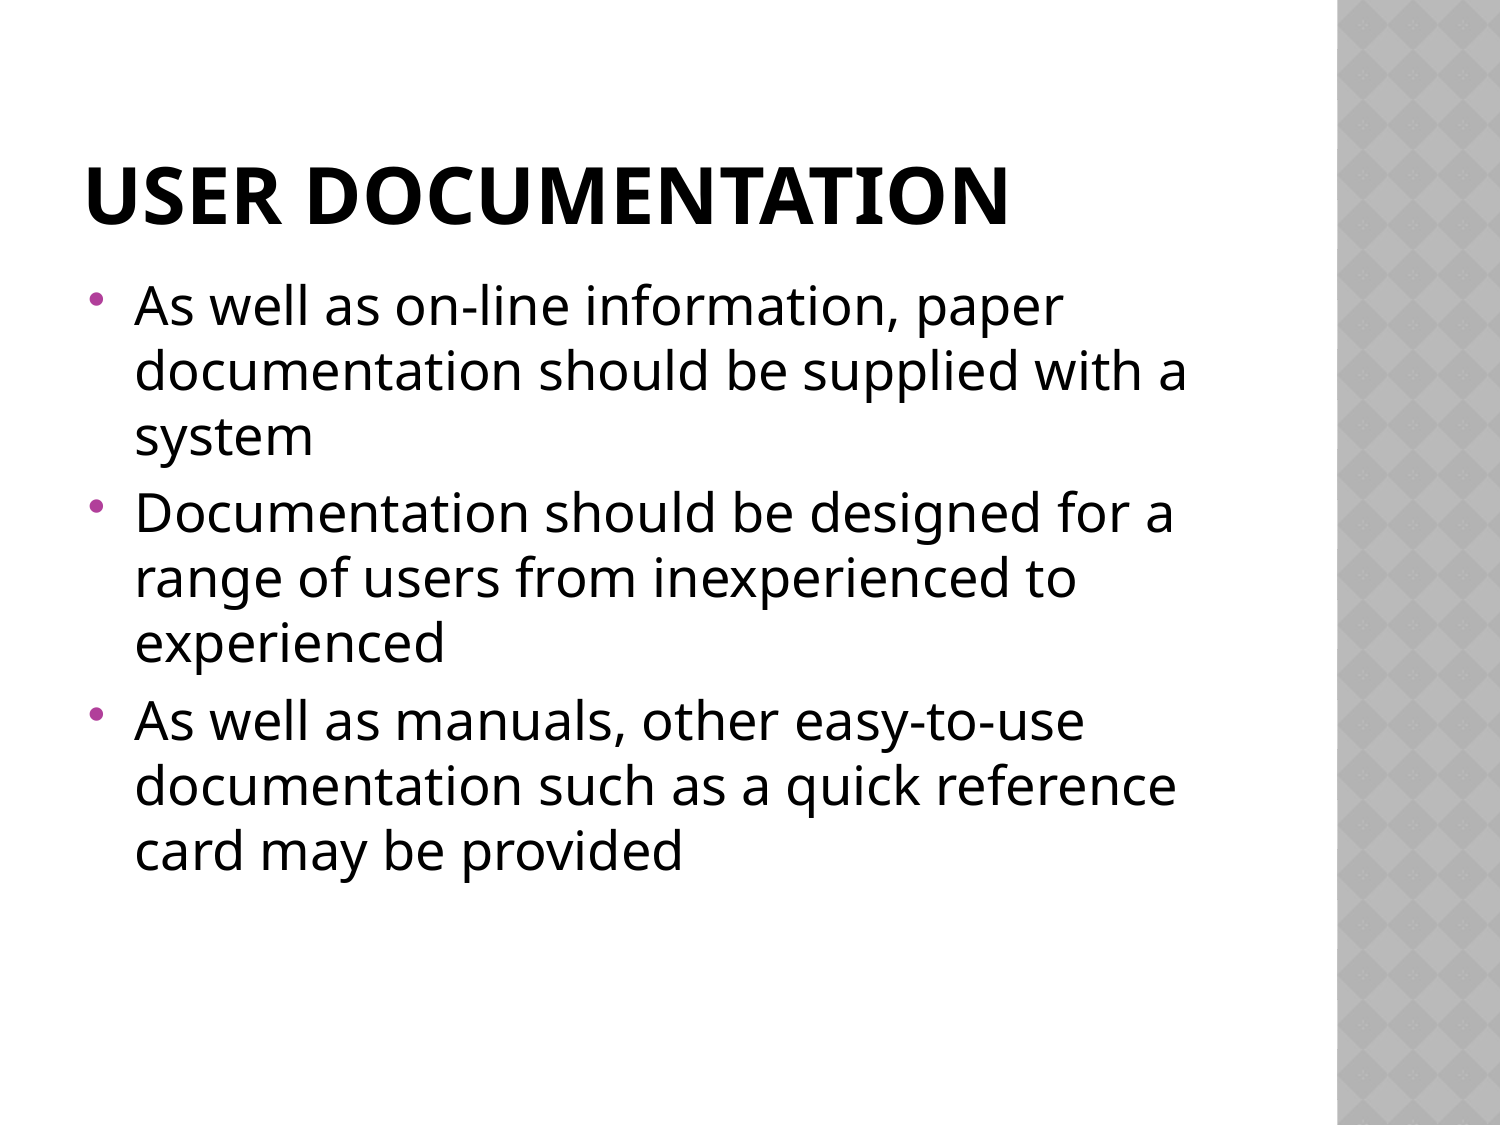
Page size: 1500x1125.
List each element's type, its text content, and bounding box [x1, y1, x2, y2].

list As well as on-line information, paper documentation should be supplied with a system Documentation should be designed for a range of users from inexperienced to experienced As well as manuals, other easy-to-use documentation such as a quick reference card may be provided [75, 264, 1263, 1059]
title User documentation [75, 52, 1263, 240]
